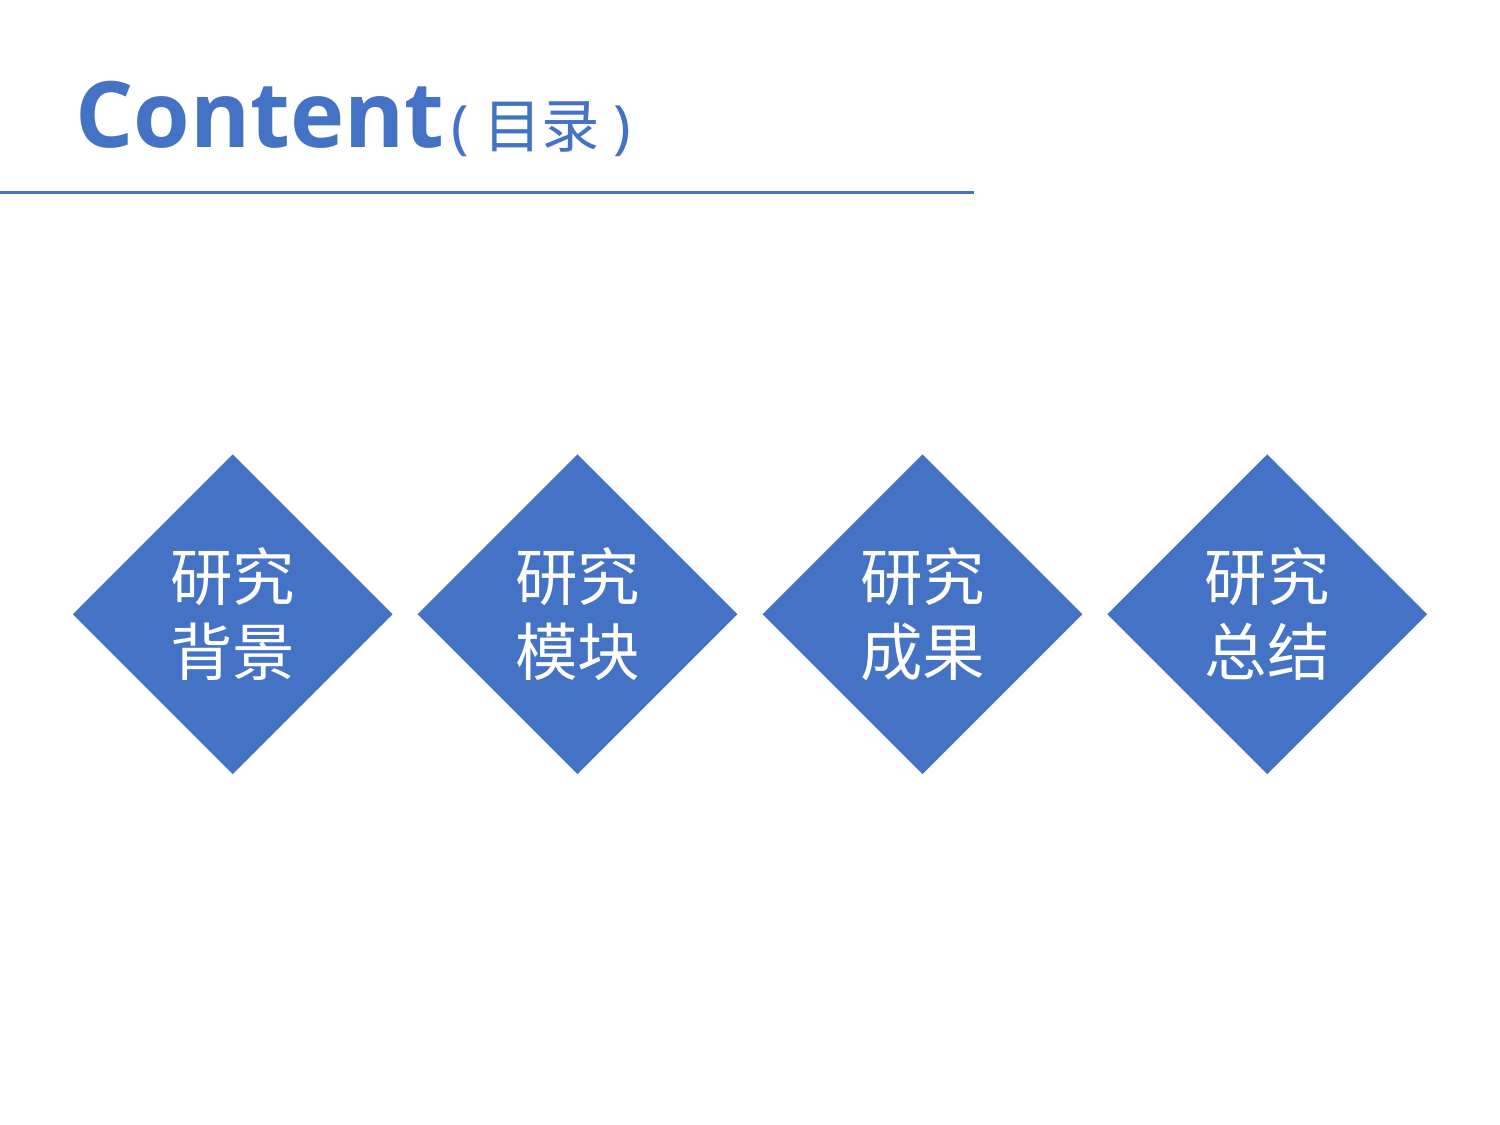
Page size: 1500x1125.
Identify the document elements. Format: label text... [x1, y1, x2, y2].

text_box [843, 452, 1002, 530]
text_box [1186, 696, 1349, 777]
text_box [154, 452, 312, 530]
text_box [1188, 452, 1346, 530]
text_box [841, 696, 1004, 777]
text_box [1024, 552, 1085, 676]
text_box [680, 553, 740, 675]
list Content (目录) [59, 48, 1265, 156]
text_box [498, 452, 657, 530]
text_box [70, 553, 131, 676]
text_box 研究模块 [475, 530, 680, 696]
text_box [760, 553, 820, 675]
text_box [151, 696, 314, 777]
text_box 研究背景 [131, 530, 335, 696]
text_box 研究总结 [1165, 530, 1369, 696]
text_box [1369, 553, 1430, 676]
text_box [496, 696, 659, 777]
text_box [415, 553, 475, 675]
text_box [335, 553, 395, 675]
text_box [1105, 553, 1165, 675]
text_box 研究成果 [820, 530, 1024, 696]
